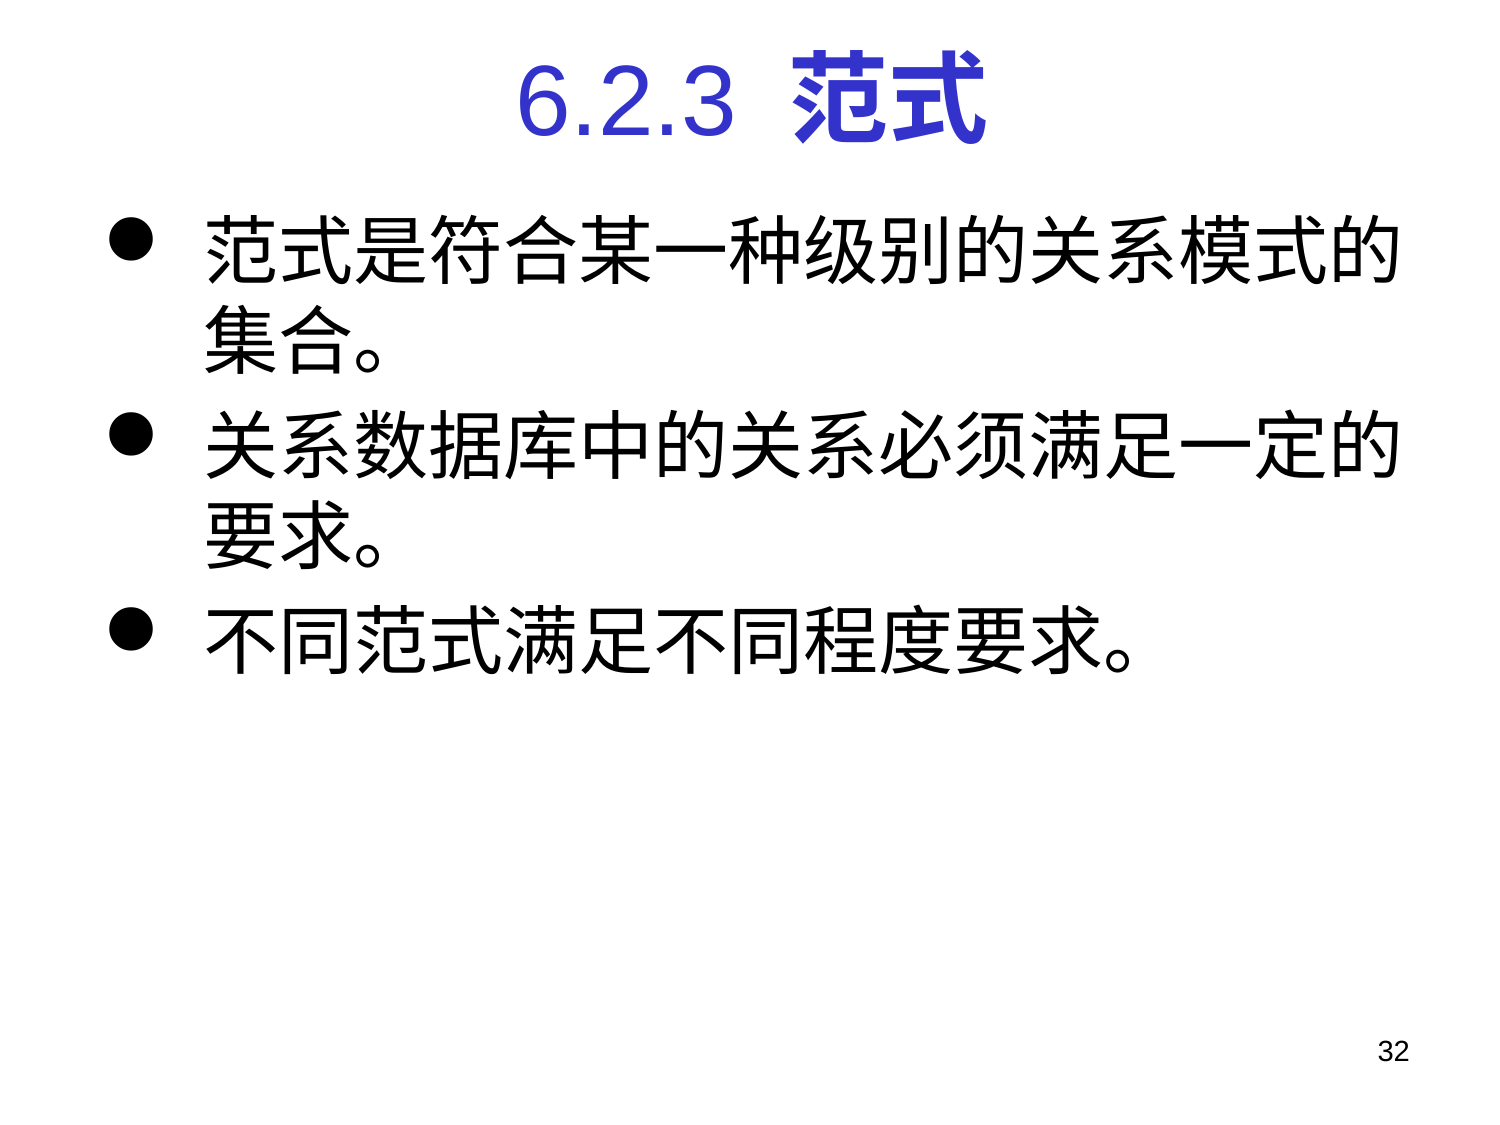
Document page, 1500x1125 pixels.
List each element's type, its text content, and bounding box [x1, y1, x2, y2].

slide_number 32 [1074, 1024, 1426, 1103]
list 范式是符合某一种级别的关系模式的集合。 关系数据库中的关系必须满足一定的要求。 不同范式满足不同程度要求。 [88, 196, 1447, 728]
title 6.2.3 范式 [76, 19, 1427, 173]
